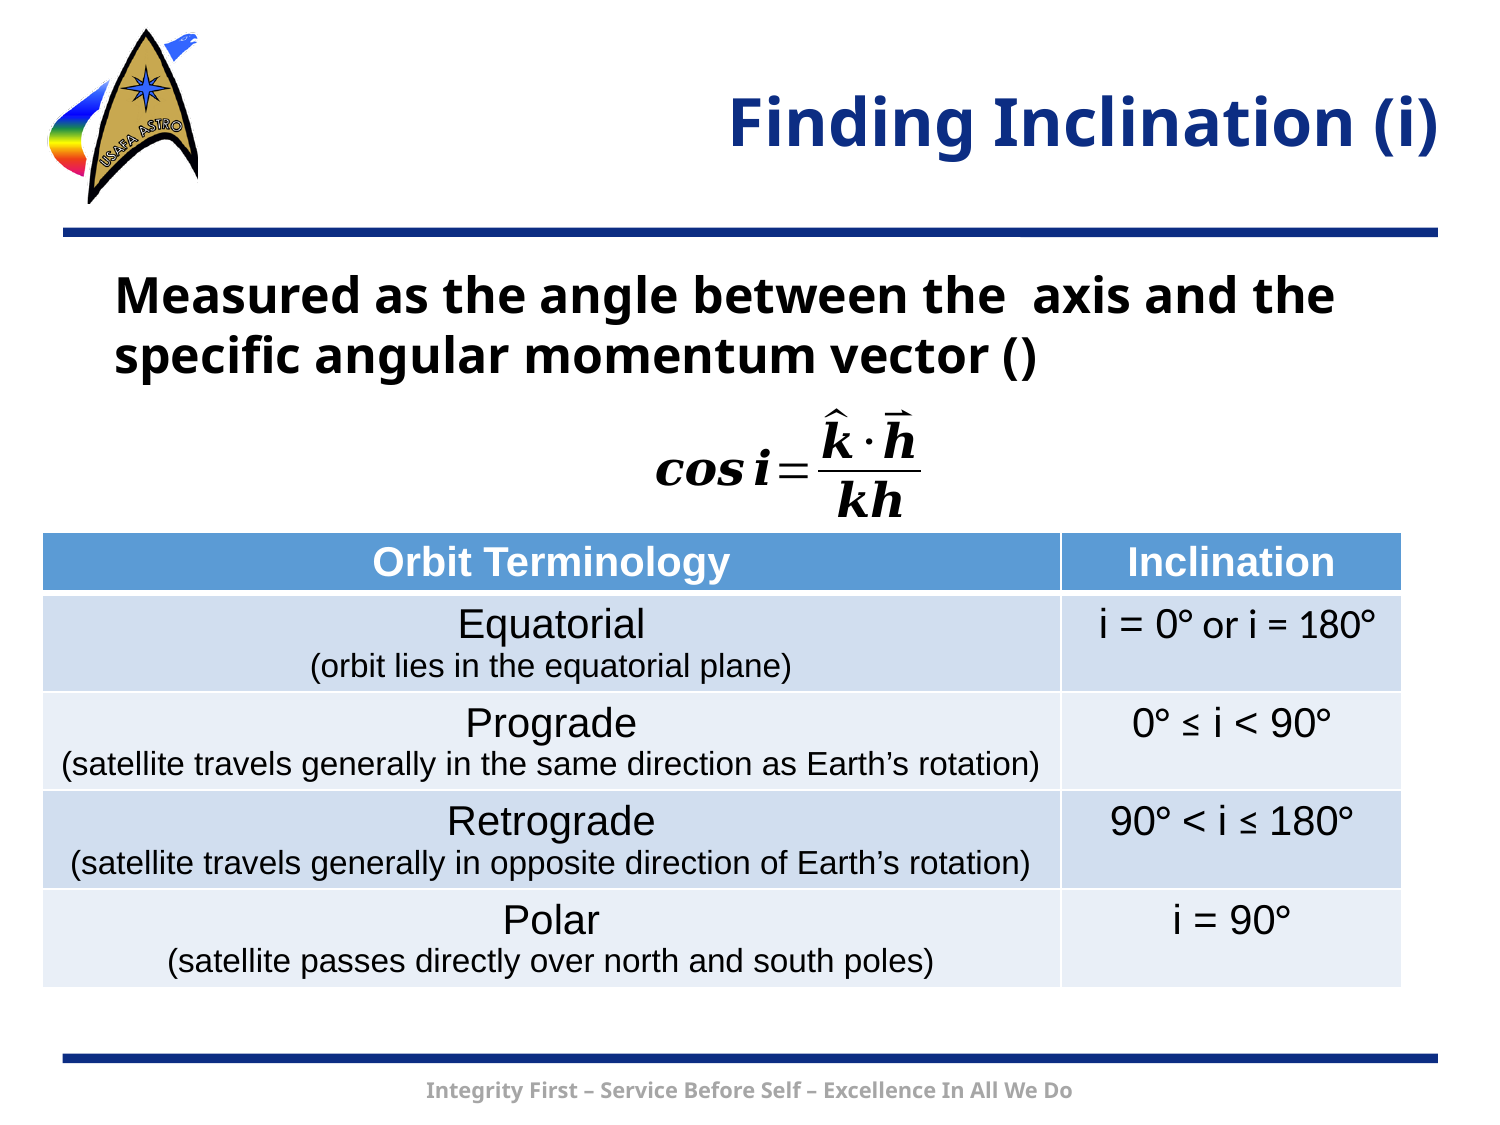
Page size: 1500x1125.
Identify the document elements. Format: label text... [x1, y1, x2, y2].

table_header Inclination [1062, 533, 1401, 590]
table_header Orbit Terminology [43, 533, 1060, 590]
picture [37, 7, 224, 218]
table_cell 0° ≤ i < 90° [1062, 693, 1401, 789]
table_cell Prograde (satellite travels generally in the same direction as Earth’s rotation) [43, 693, 1060, 789]
title Finding Inclination (i) [299, 29, 1456, 211]
table_cell 90° < i ≤ 180° [1062, 791, 1401, 888]
table_cell i = 90° [1062, 890, 1401, 987]
table_cell Retrograde (satellite travels generally in opposite direction of Earth’s rotation) [43, 791, 1060, 888]
table_cell Equatorial (orbit lies in the equatorial plane) [43, 596, 1060, 691]
table_cell Polar (satellite passes directly over north and south poles) [43, 890, 1060, 987]
table_cell i = 0° or i = 180° [1062, 596, 1401, 691]
